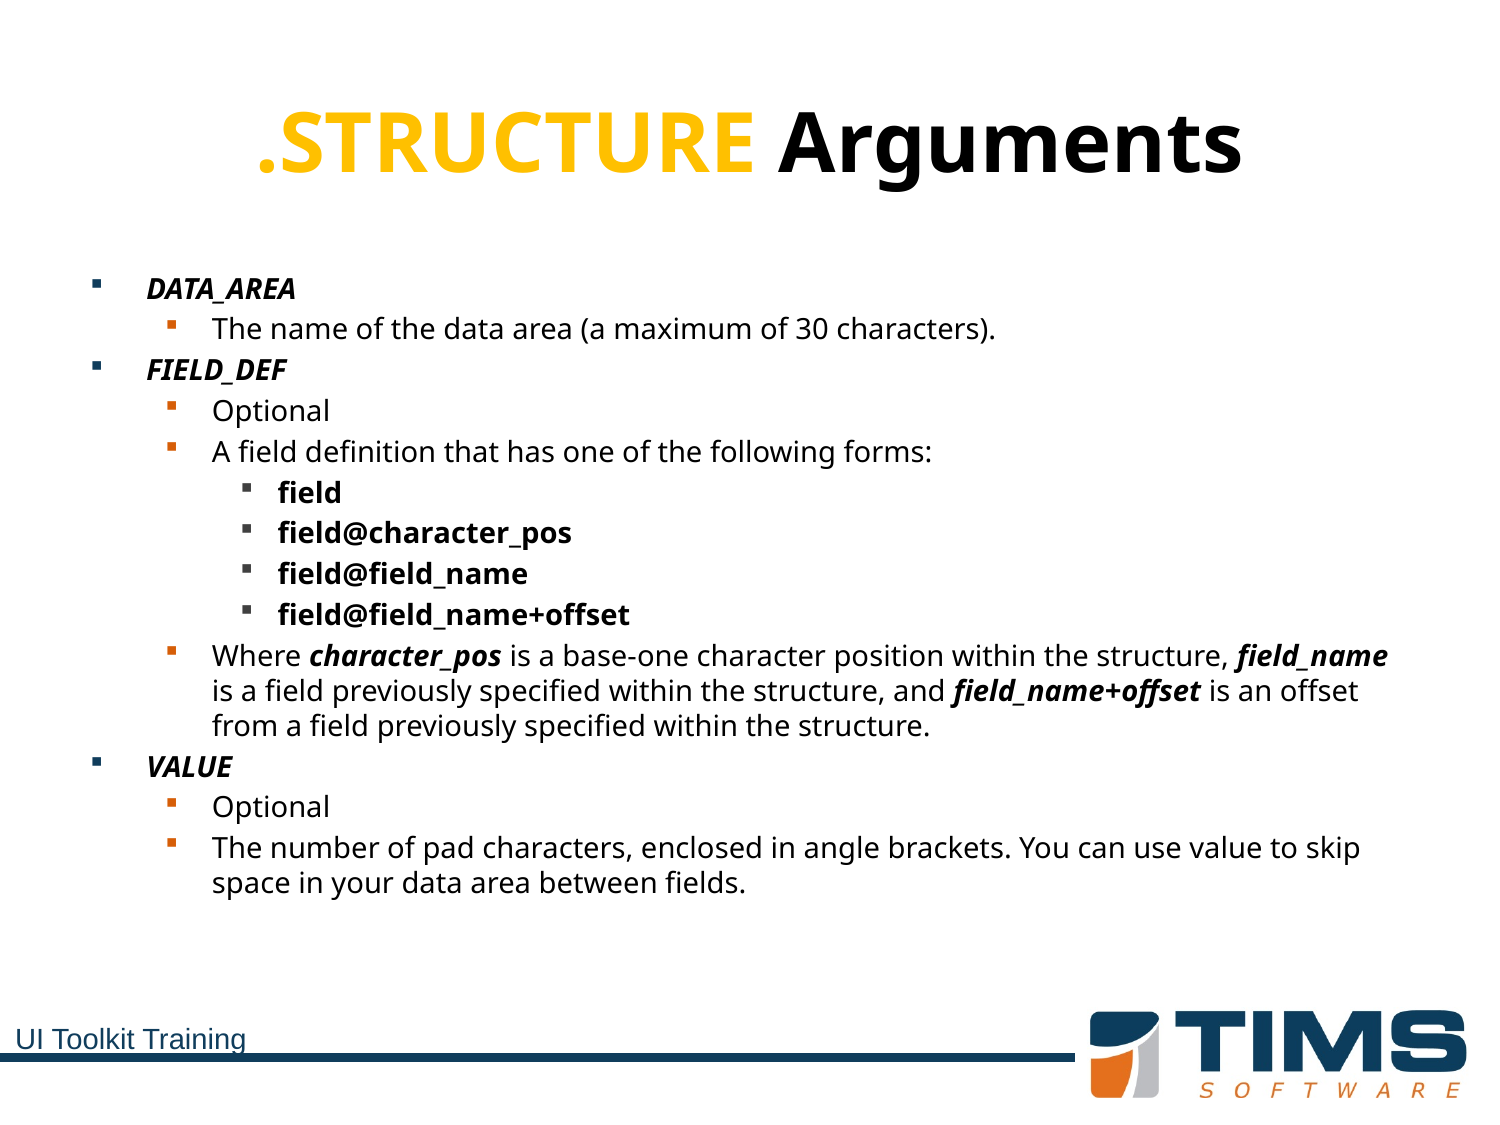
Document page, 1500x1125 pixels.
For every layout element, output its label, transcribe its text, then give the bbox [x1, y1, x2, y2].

list DATA_AREA The name of the data area (a maximum of 30 characters). FIELD_DEF Optional A field definition that has one of the following forms: field field@character_pos field@field_name field@field_name+offset Where character_pos is a base-one character position within the structure, field_name is a field previously specified within the structure, and field_name+offset is an offset from a field previously specified within the structure. VALUE Optional The number of pad characters, enclosed in angle brackets. You can use value to skip space in your data area between fields. [75, 262, 1425, 1005]
picture [1087, 1007, 1469, 1098]
title .STRUCTURE Arguments [75, 45, 1425, 233]
footer UI Toolkit Training [0, 1012, 650, 1088]
